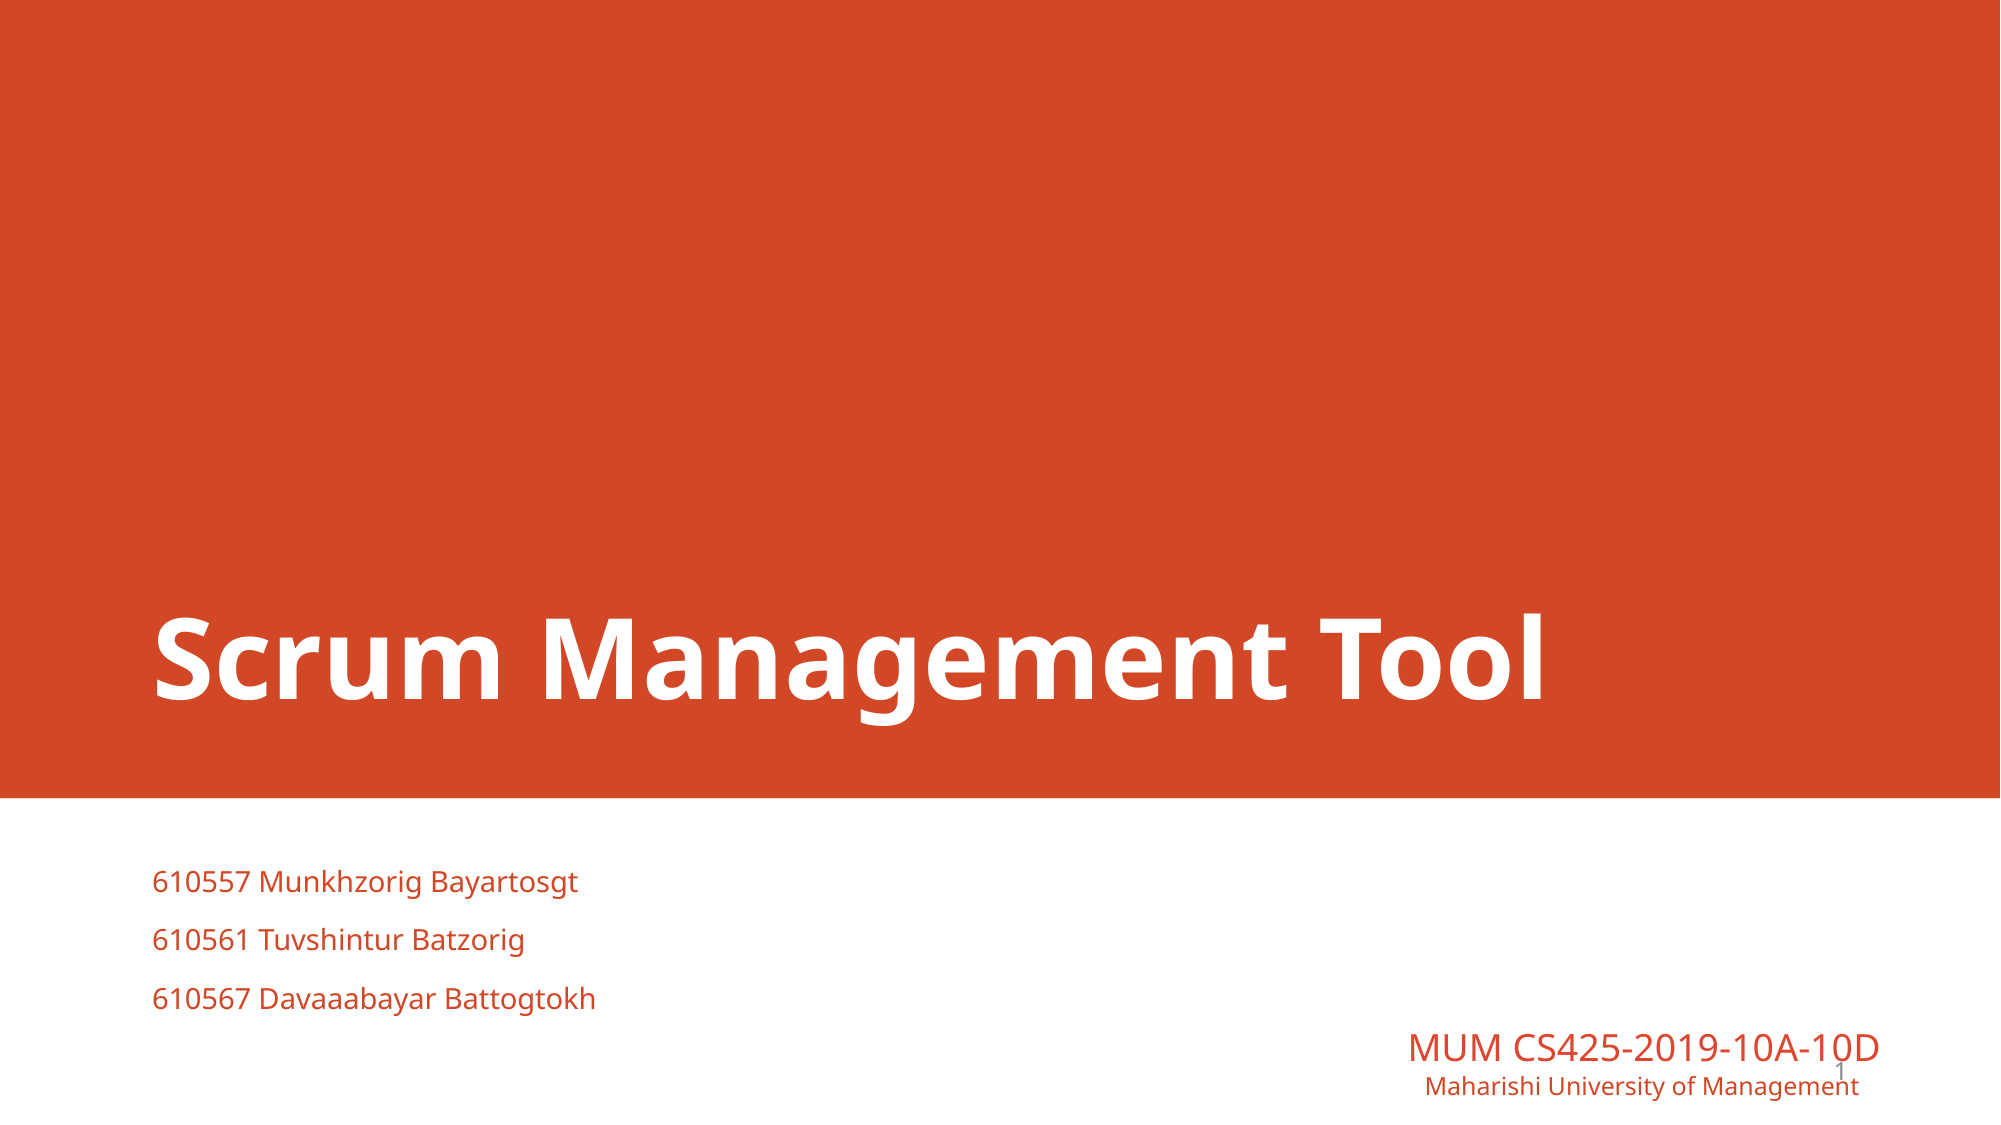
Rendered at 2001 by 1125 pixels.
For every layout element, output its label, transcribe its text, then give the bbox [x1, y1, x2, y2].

text_box 610557 Munkhzorig Bayartosgt 610561 Tuvshintur Batzorig 610567 Davaaabayar Battogtokh [137, 838, 1238, 1025]
text_box Scrum Management Tool [137, 338, 1863, 730]
text_box MUM CS425-2019-10A-10D [475, 958, 1896, 1112]
text_box Maharishi University of Management [1388, 1062, 1875, 1112]
